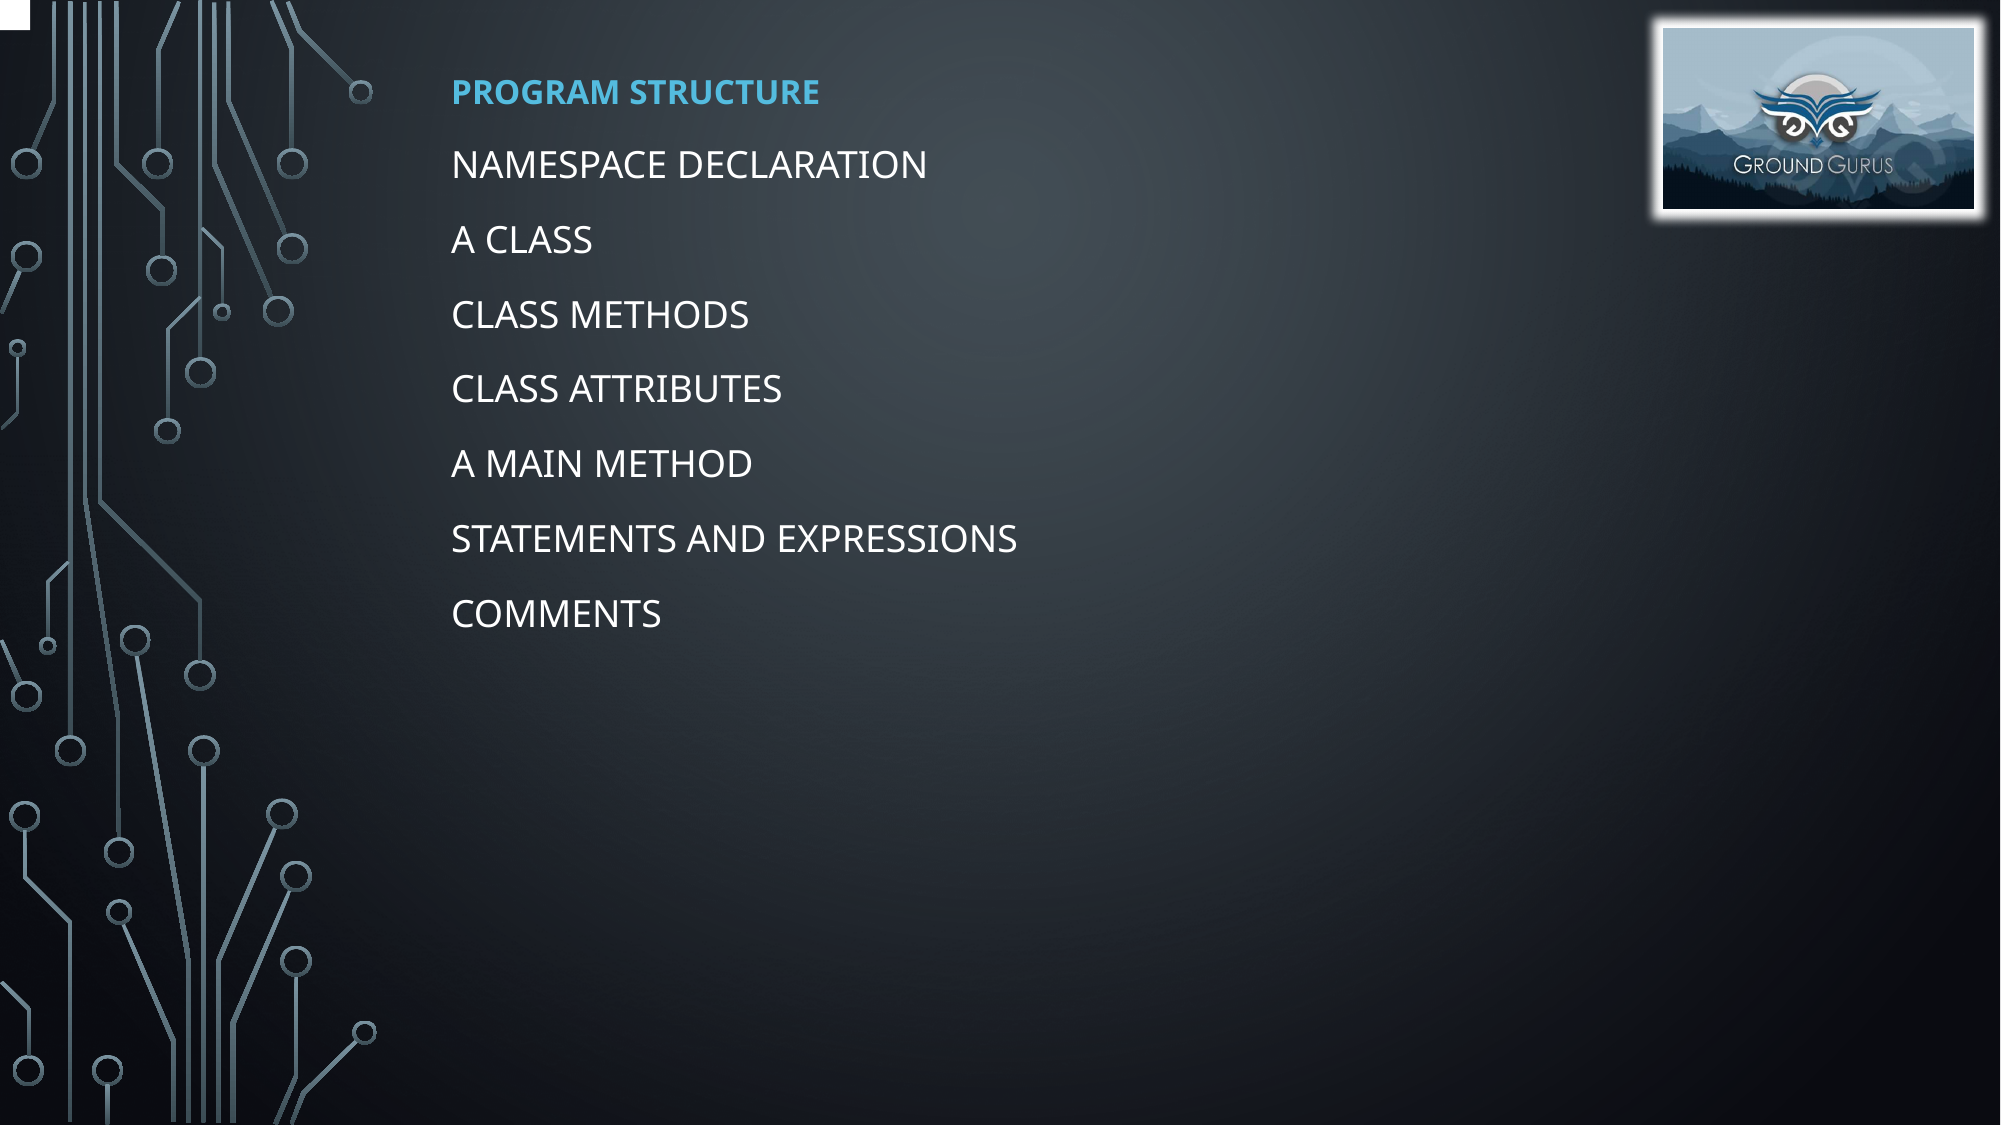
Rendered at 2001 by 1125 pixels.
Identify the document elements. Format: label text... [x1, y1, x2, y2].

picture [1662, 27, 1974, 209]
text_box [0, 0, 31, 31]
subtitle Program structure Namespace declaration A class Class methods Class attributes A Main method Statements and Expressions Comments [436, 55, 1644, 1097]
